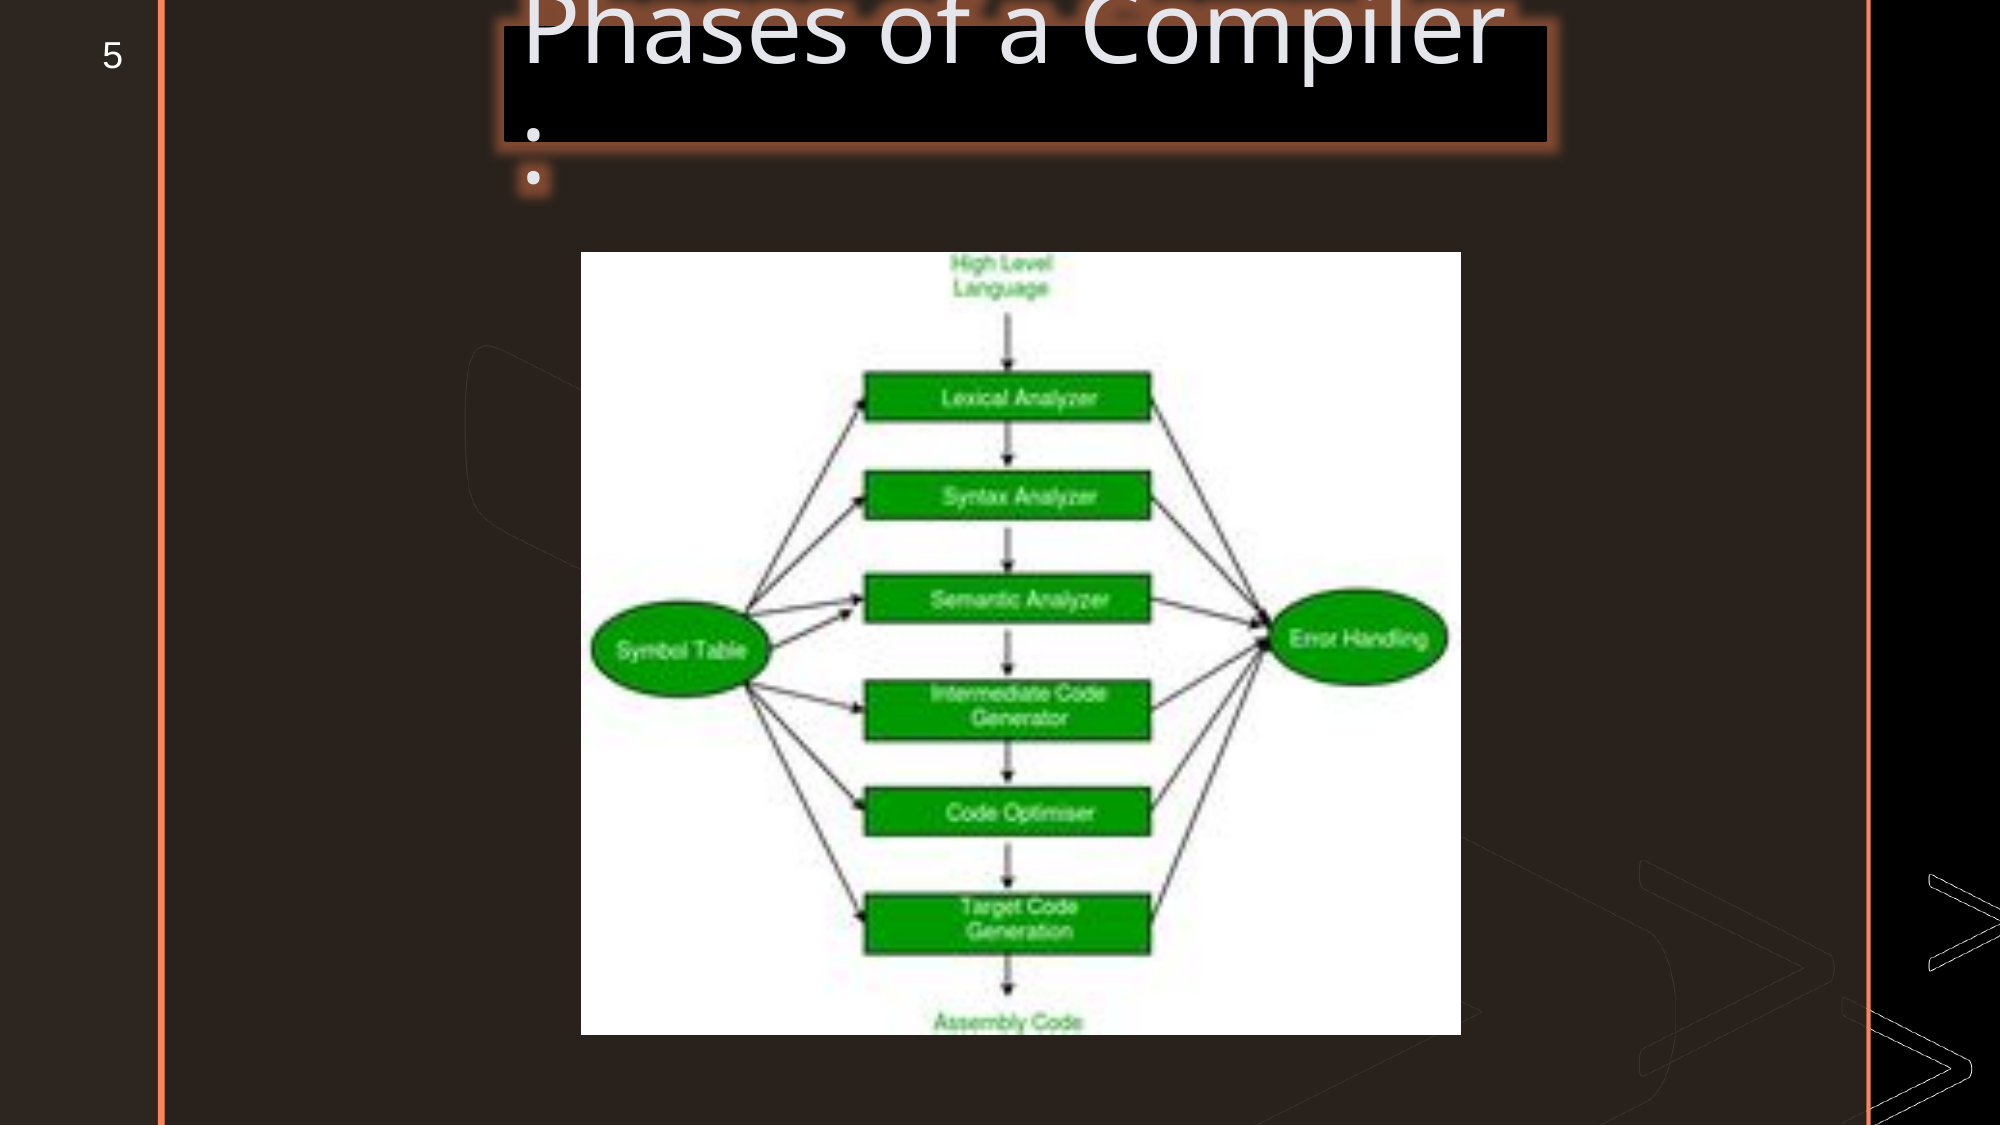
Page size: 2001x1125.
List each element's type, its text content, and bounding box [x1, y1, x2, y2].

slide_number 5 [25, 26, 131, 80]
text_box Phases of a Compiler : [504, 26, 1547, 142]
picture [1871, 0, 2000, 1125]
picture [581, 251, 1461, 1035]
